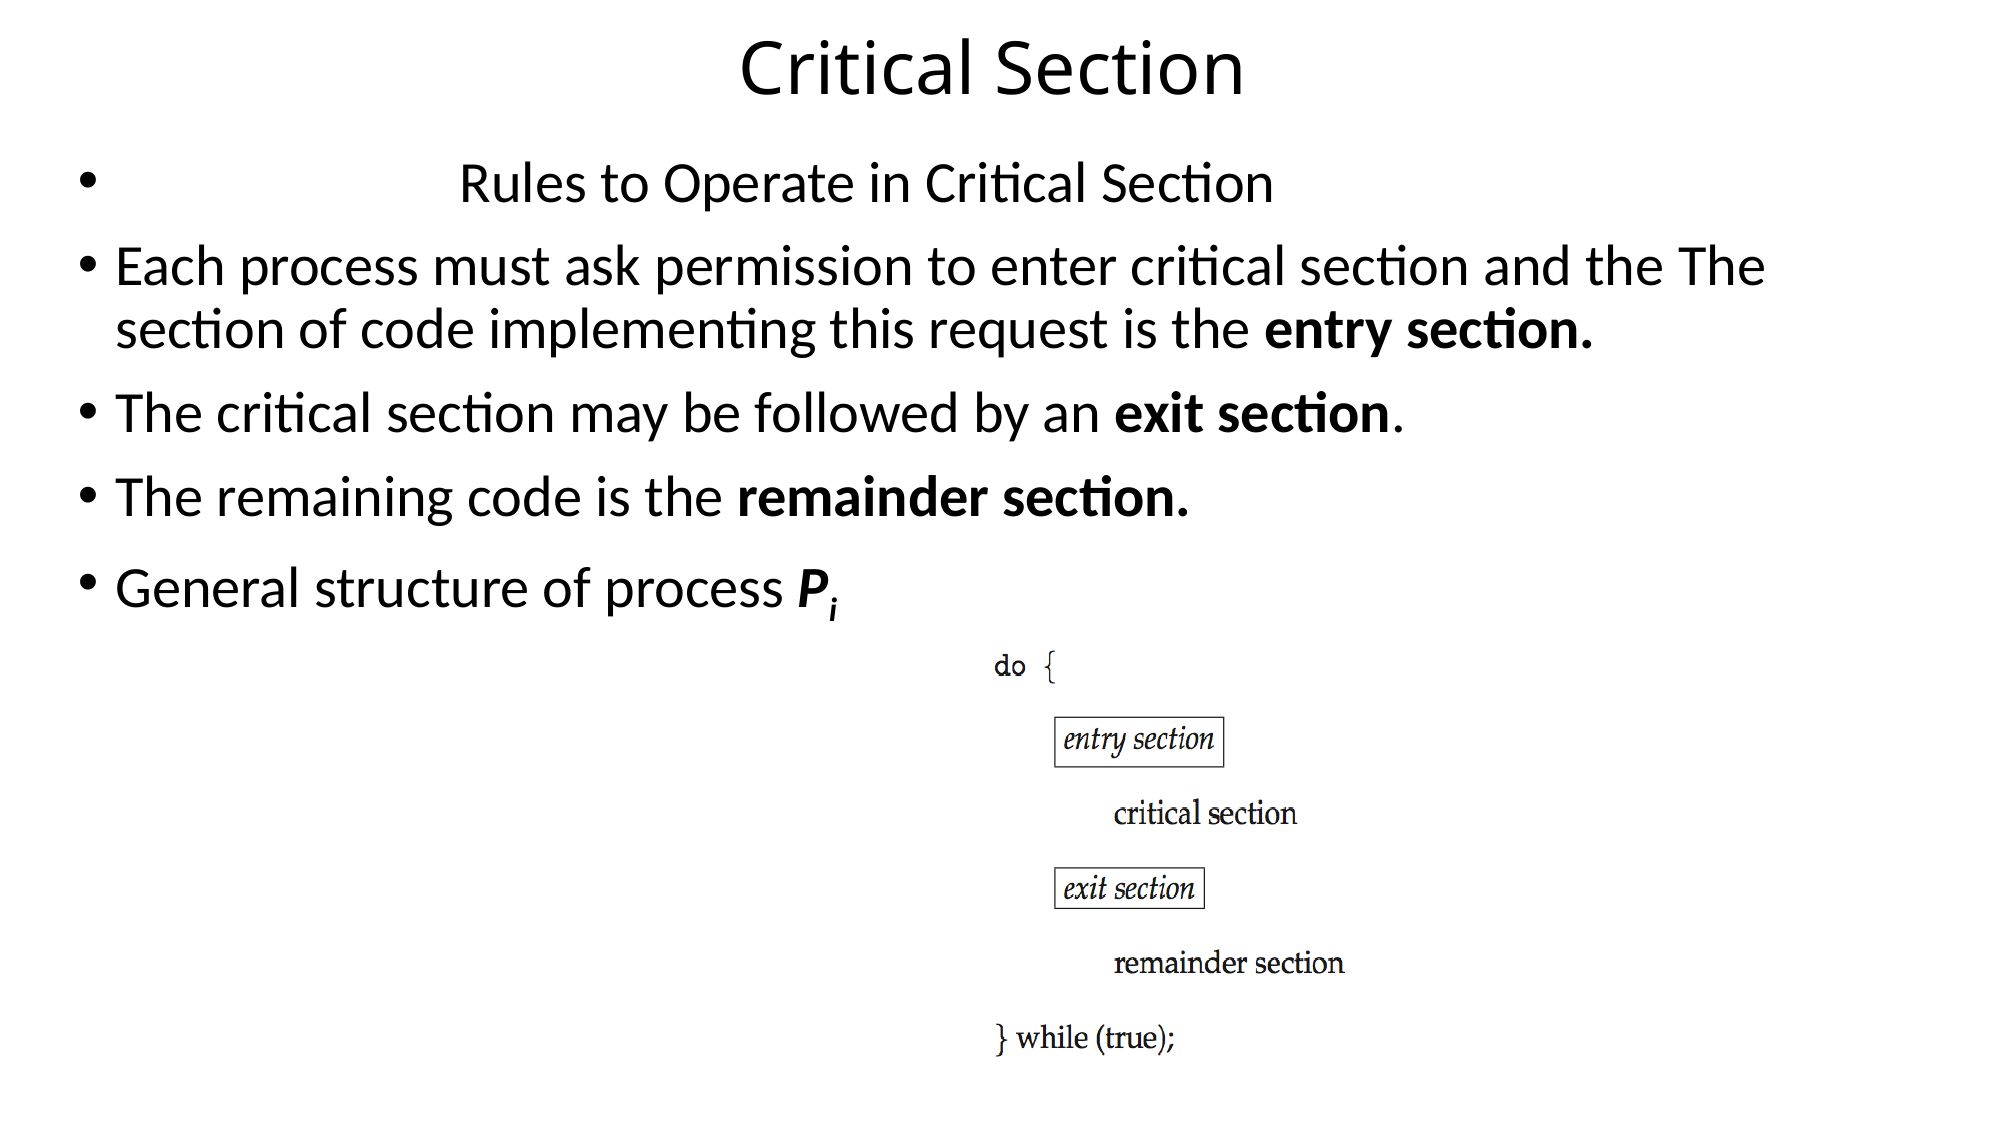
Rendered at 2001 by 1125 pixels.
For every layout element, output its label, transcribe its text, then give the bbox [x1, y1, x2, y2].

title Critical Section [324, 23, 1675, 118]
list Rules to Operate in Critical Section Each process must ask permission to enter critical section and the The section of code implementing this request is the entry section. The critical section may be followed by an exit section. The remaining code is the remainder section. General structure of process Pi [62, 144, 1878, 1113]
picture [824, 628, 1464, 1070]
